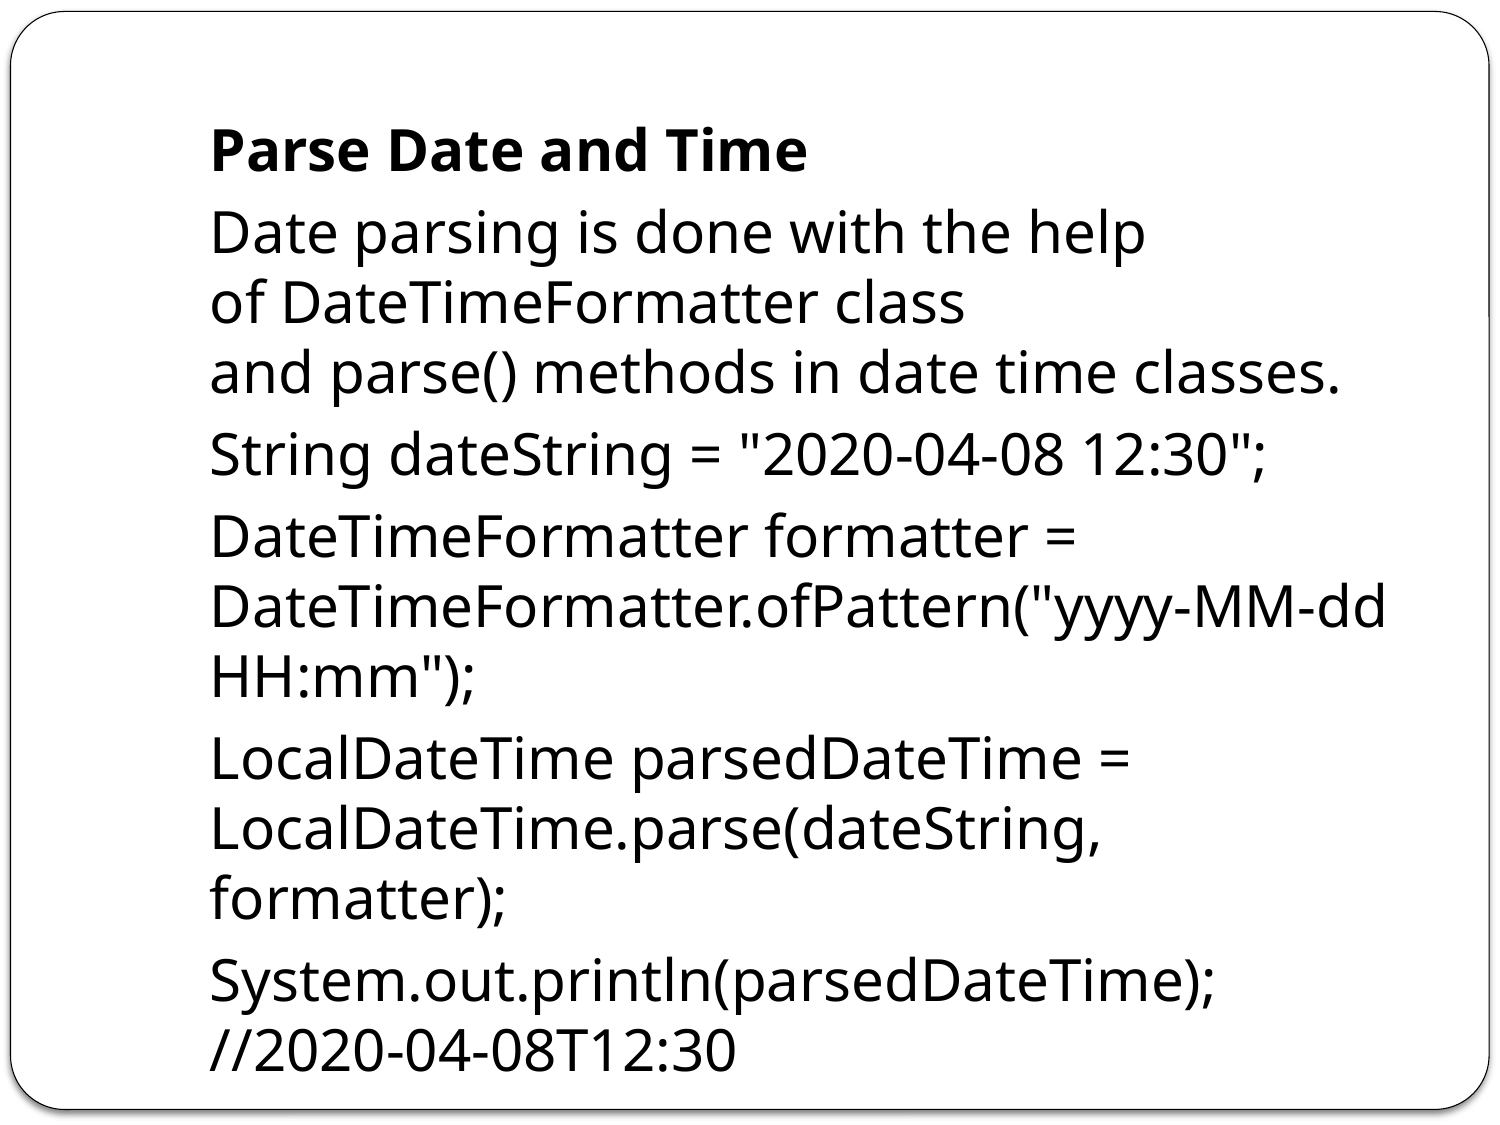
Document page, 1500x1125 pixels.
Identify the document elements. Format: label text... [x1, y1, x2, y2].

list Parse Date and Time Date parsing is done with the help of DateTimeFormatter class and parse() methods in date time classes. String dateString = "2020-04-08 12:30"; DateTimeFormatter formatter = DateTimeFormatter.ofPattern("yyyy-MM-dd HH:mm"); LocalDateTime parsedDateTime = LocalDateTime.parse(dateString, formatter); System.out.println(parsedDateTime); //2020-04-08T12:30 [150, 105, 1425, 1008]
